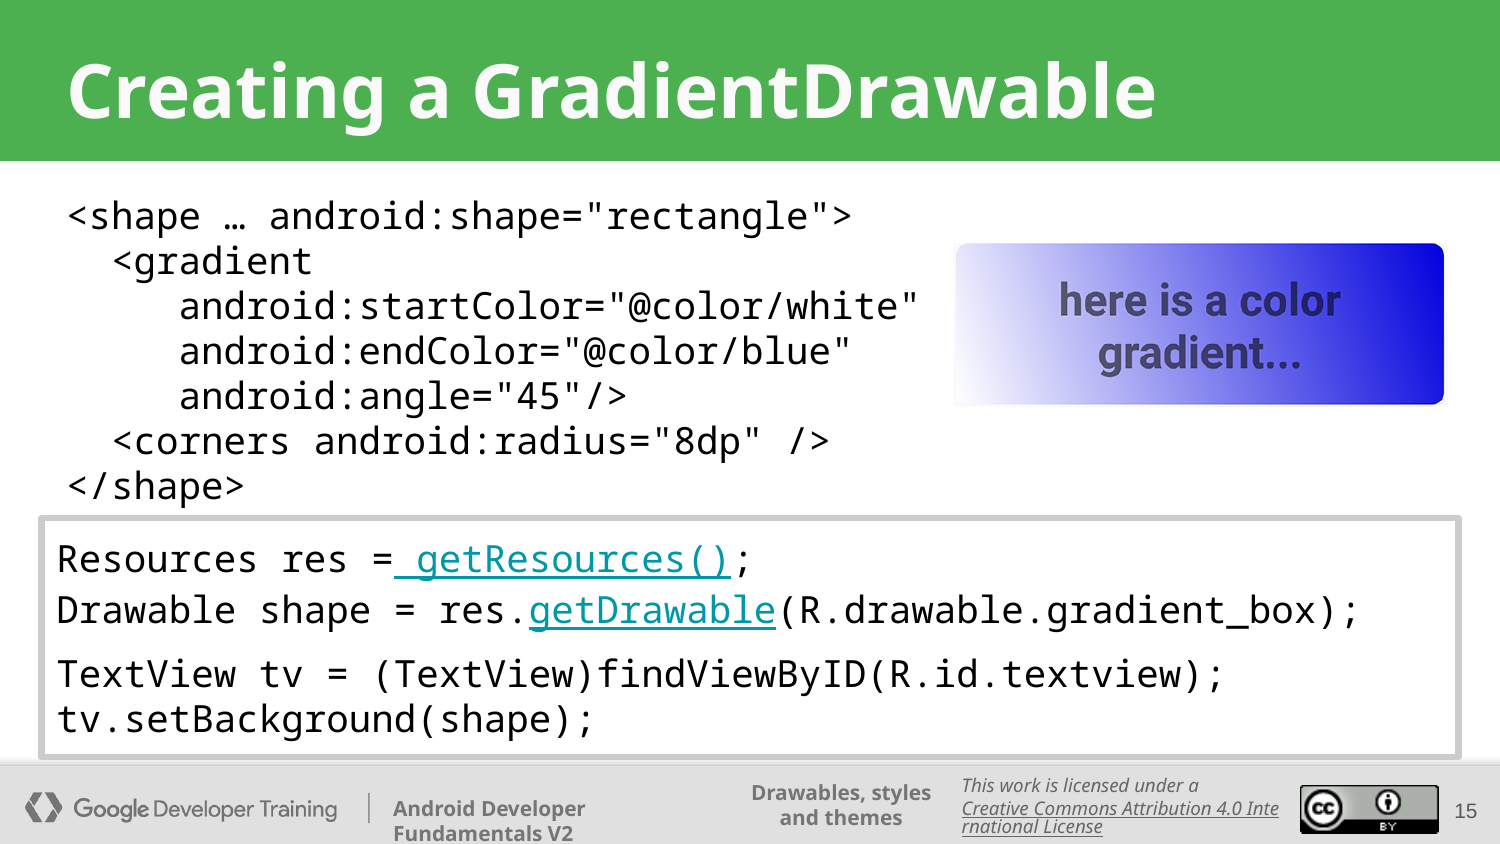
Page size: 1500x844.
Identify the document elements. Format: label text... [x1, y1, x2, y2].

slide_number ‹#› [1402, 777, 1493, 842]
picture [0, 161, 1500, 844]
text_box Resources res = getResources(); Drawable shape = res.getDrawable(R.drawable.gradient_box); TextView tv = (TextView)findViewByID(R.id.textview); tv.setBackground(shape); [41, 518, 1459, 758]
list <shape … android:shape="rectangle"> <gradient android:startColor="@color/white" android:endColor="@color/blue" android:angle="45"/> <corners android:radius="8dp" /> </shape> [51, 176, 1449, 518]
title Creating a GradientDrawable [51, 28, 1449, 122]
